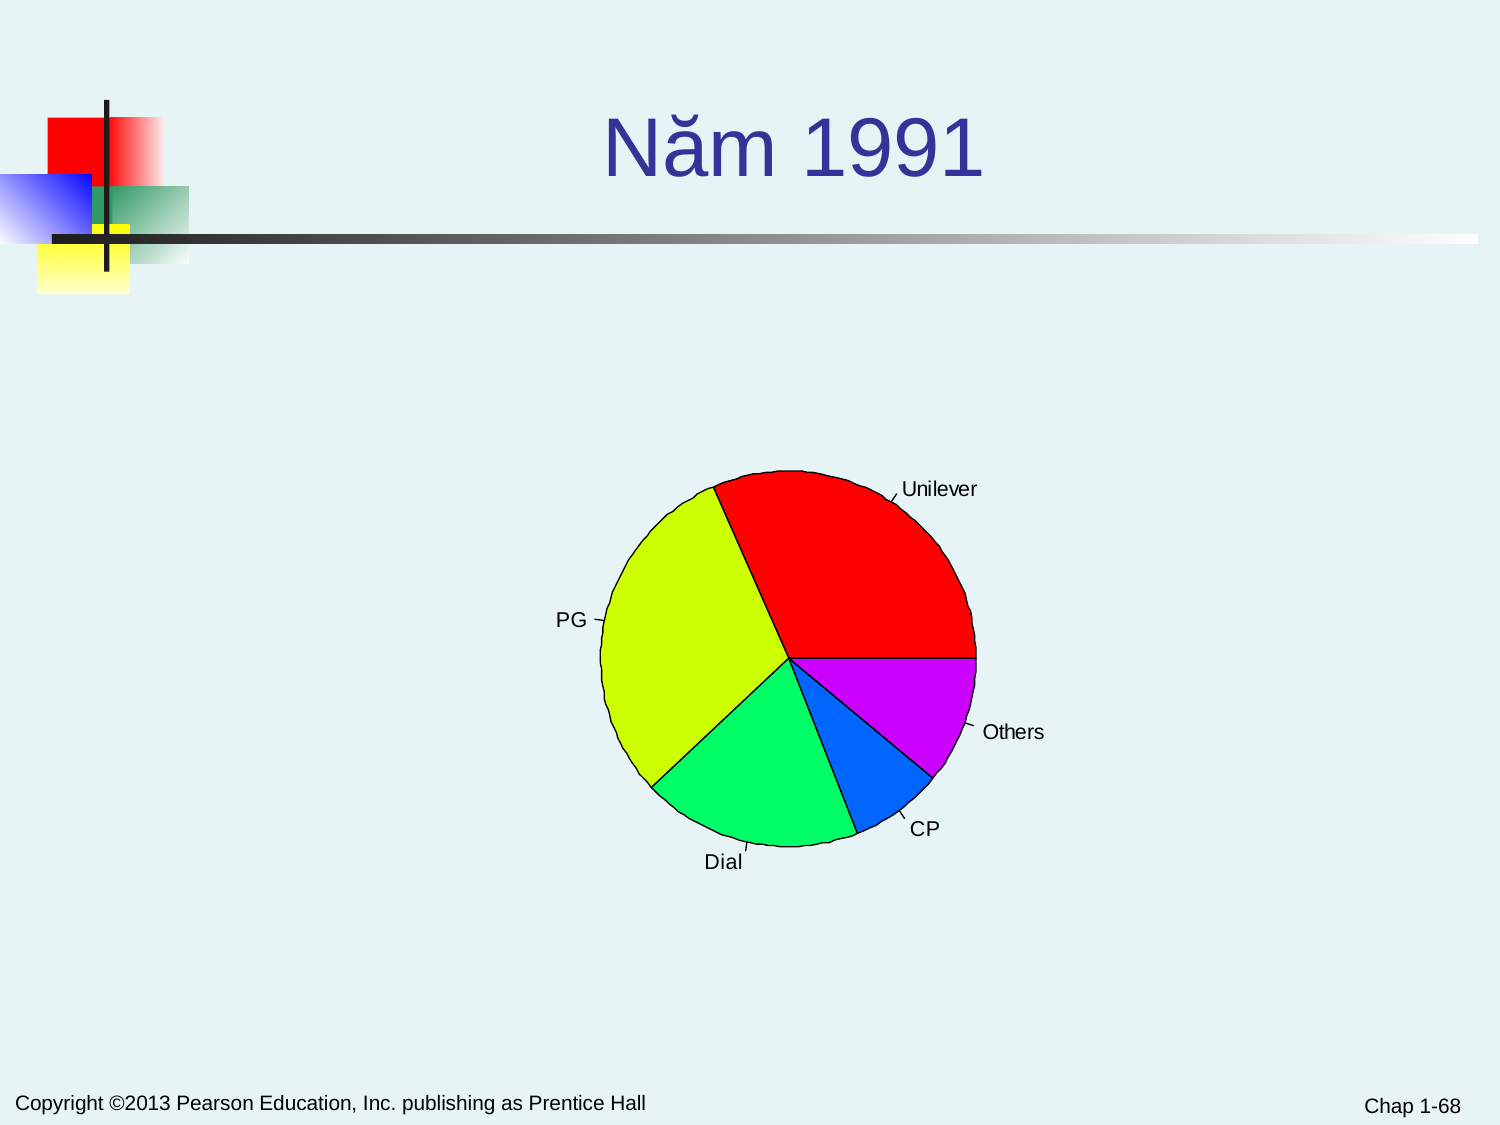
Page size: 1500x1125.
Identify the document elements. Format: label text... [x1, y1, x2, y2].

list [389, 299, 1136, 1044]
slide_number Chap 1-68 [1124, 1071, 1476, 1125]
footer Copyright ©2013 Pearson Education, Inc. publishing as Prentice Hall [0, 1082, 725, 1125]
title Năm 1991 [188, 37, 1401, 201]
